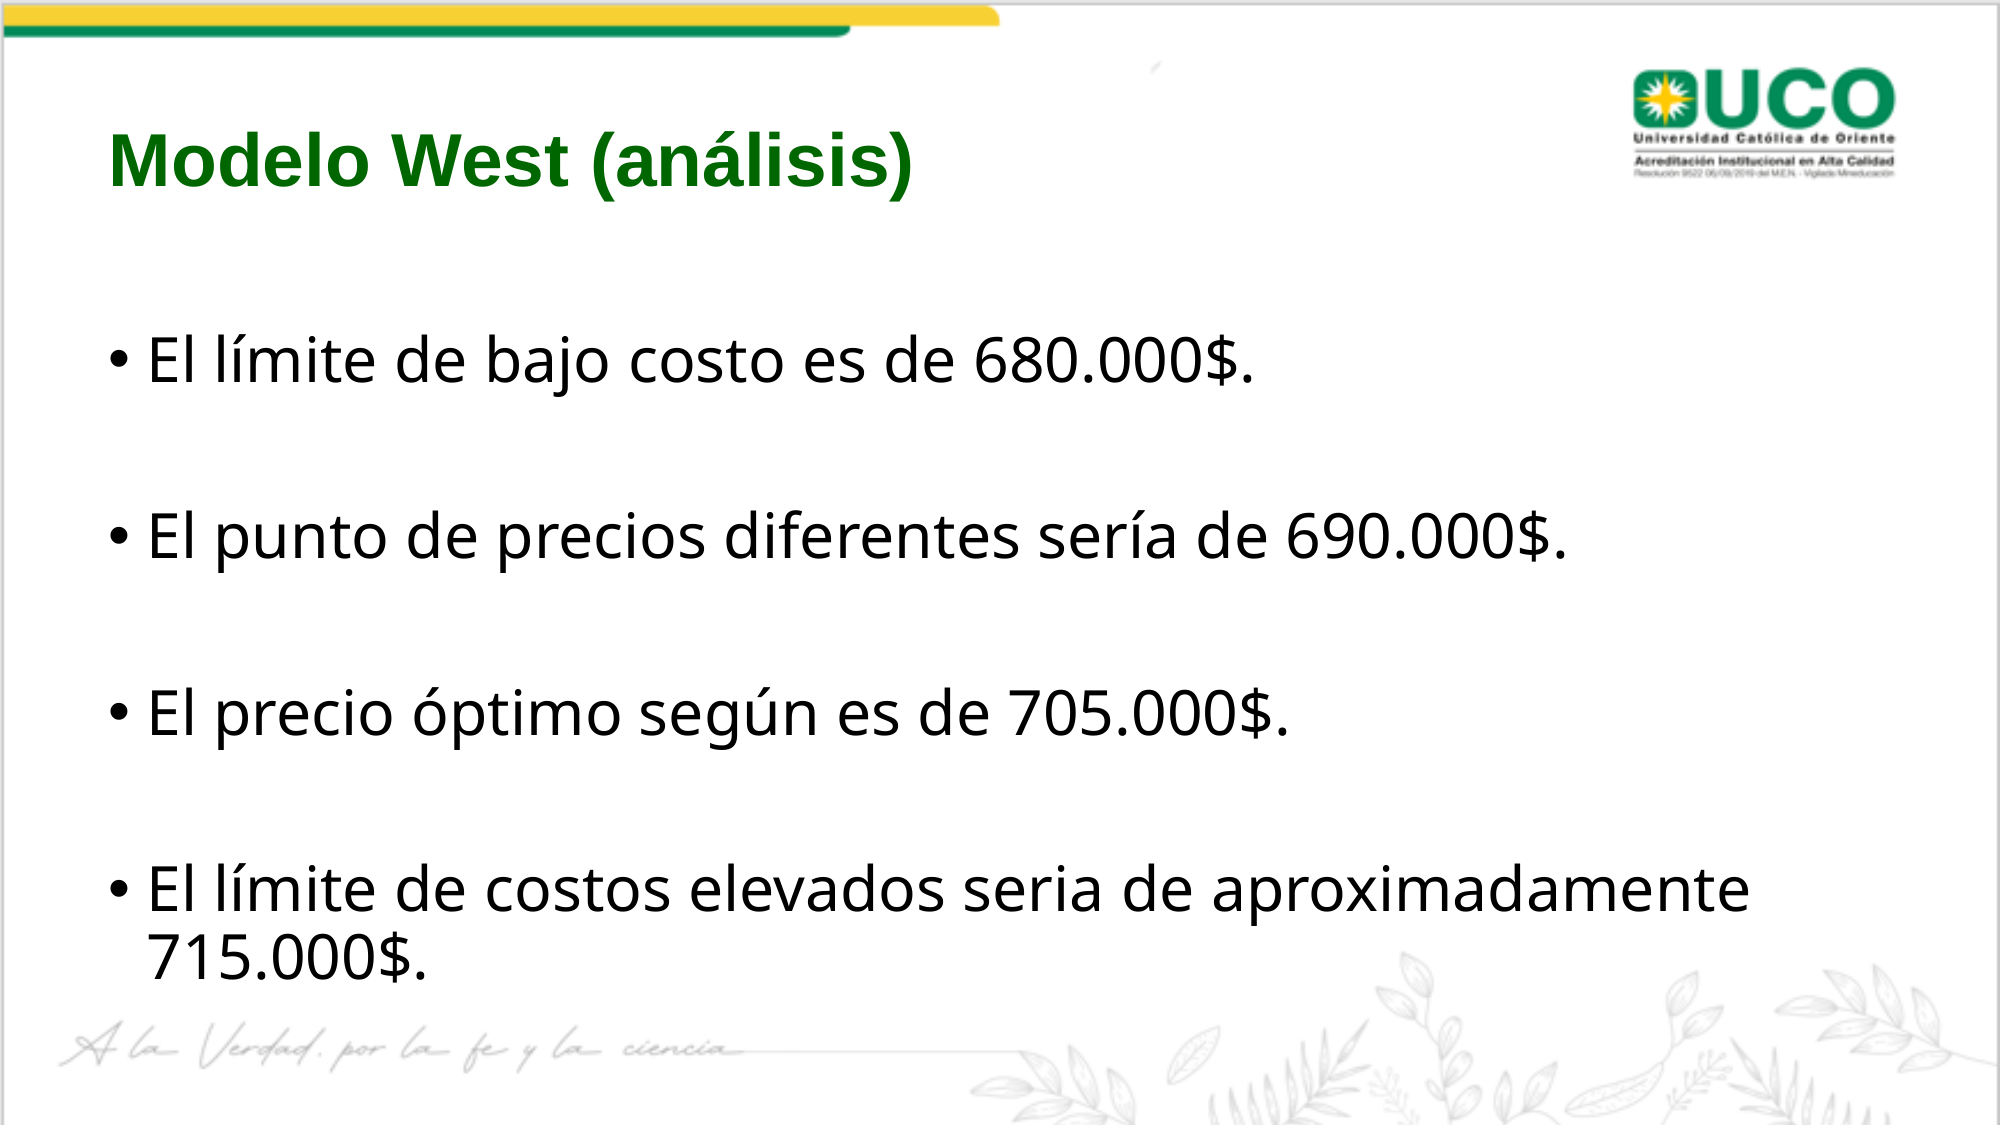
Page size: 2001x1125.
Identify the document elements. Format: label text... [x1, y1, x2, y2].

picture [0, 0, 2000, 1125]
text_box El límite de bajo costo es de 680.000$. El punto de precios diferentes sería de 690.000$. El precio óptimo según es de 705.000$. El límite de costos elevados seria de aproximadamente 715.000$. [93, 320, 1907, 1072]
text_box Modelo West (análisis) [93, 53, 1218, 271]
